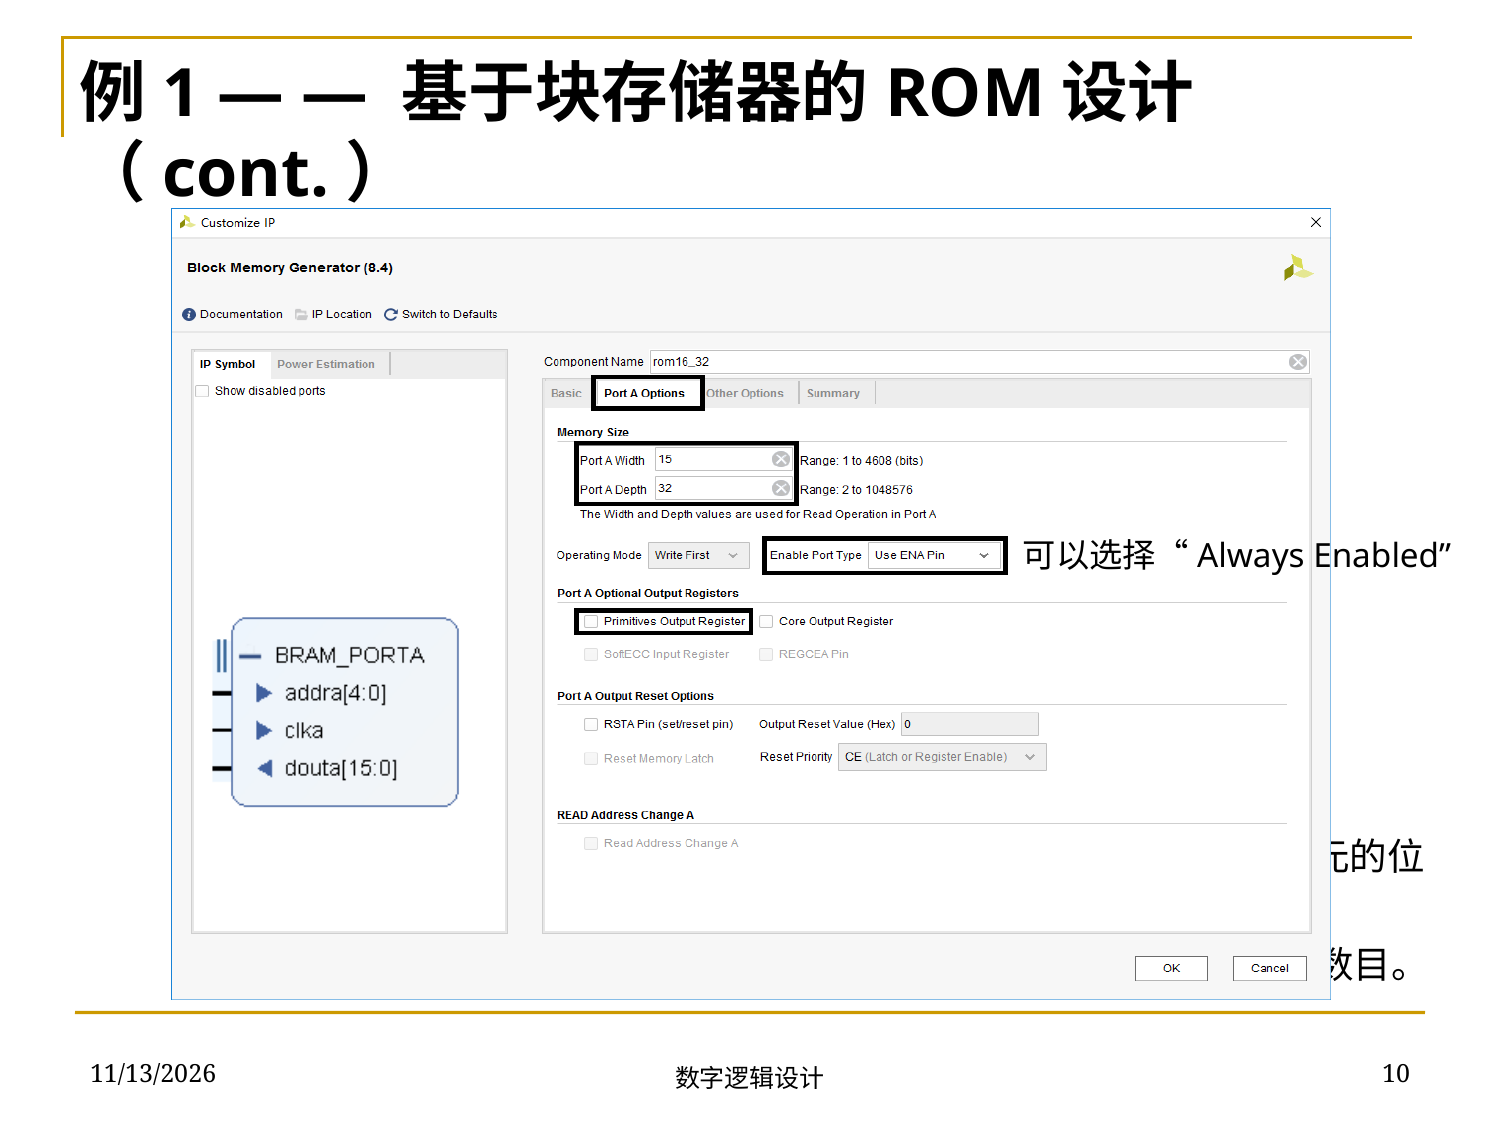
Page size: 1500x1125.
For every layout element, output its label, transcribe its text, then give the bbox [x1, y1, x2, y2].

text_box 可以选择“Always Enabled” [1335, 527, 1475, 582]
text_box 例1 — — 基于块存储器的ROM设计（cont.） [64, 42, 1459, 218]
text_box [170, 207, 1331, 1000]
footer 数字逻辑设计 [512, 1024, 988, 1101]
text_box Width：宽度，指一个存储单元的位宽。 Depth：深度，指存储单元的数目。 [1335, 815, 1483, 994]
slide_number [74, 1023, 426, 1100]
slide_number 10 [1074, 1023, 1426, 1100]
